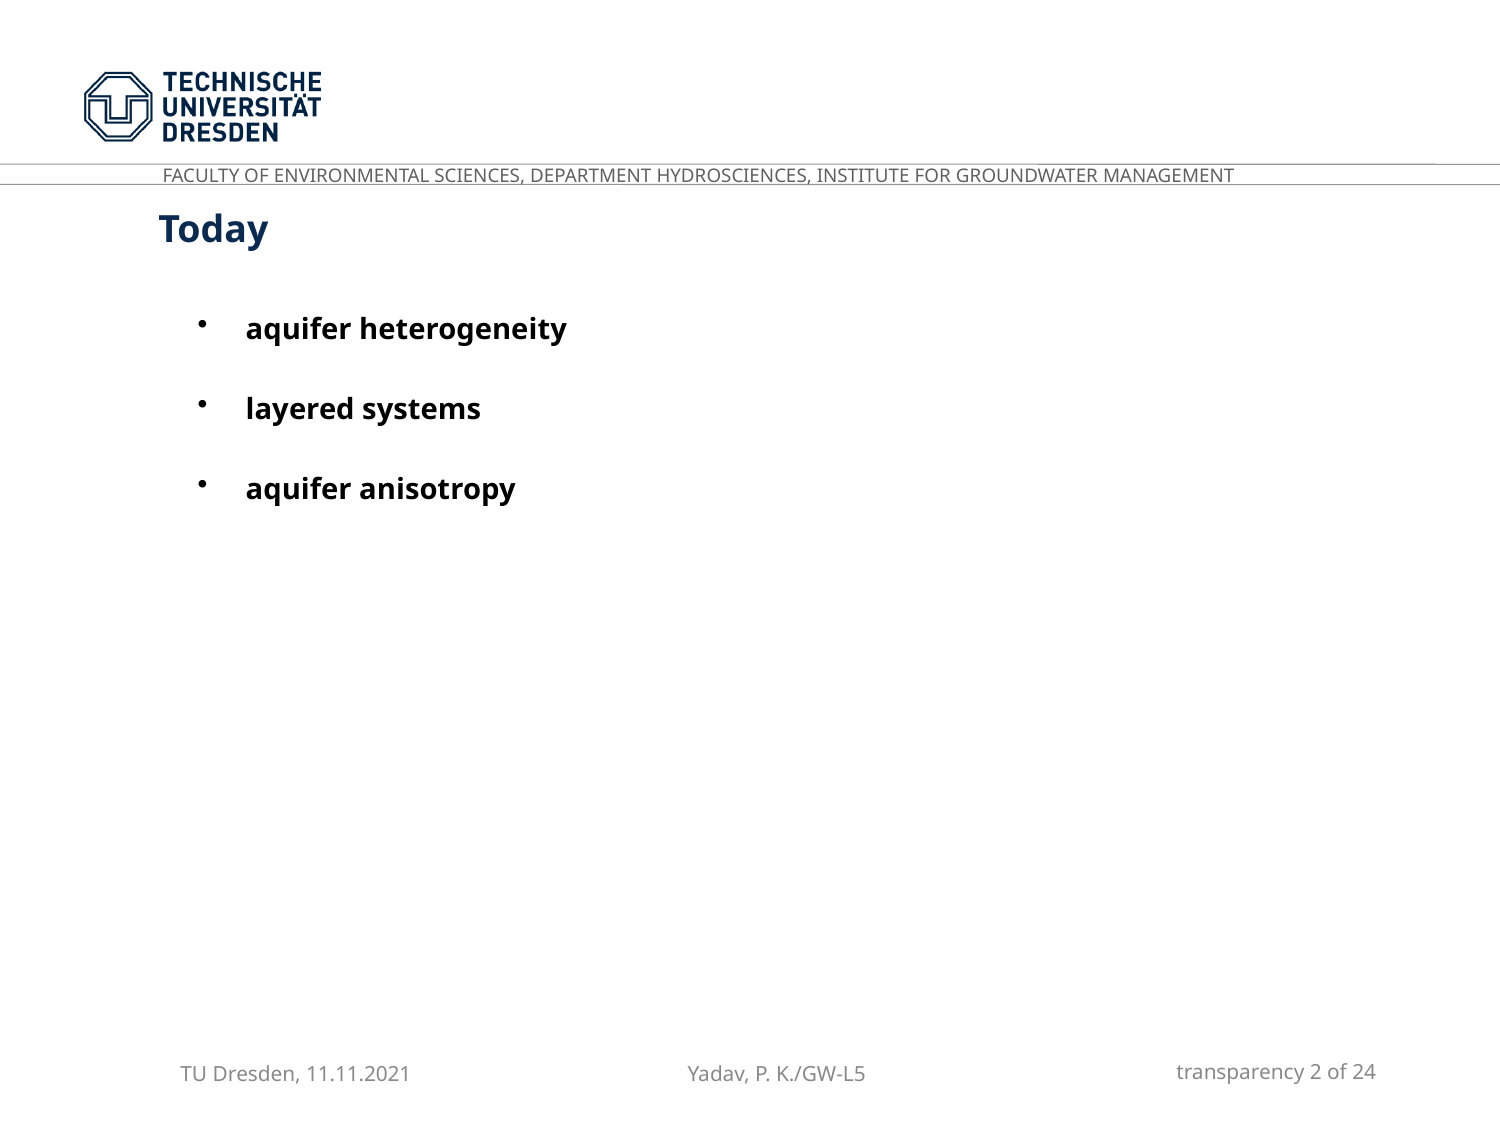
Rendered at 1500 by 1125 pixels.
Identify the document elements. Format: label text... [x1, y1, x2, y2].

text_box aquifer heterogeneity layered systems aquifer anisotropy [182, 302, 1474, 513]
picture [83, 71, 321, 142]
text_box Today [158, 197, 927, 261]
